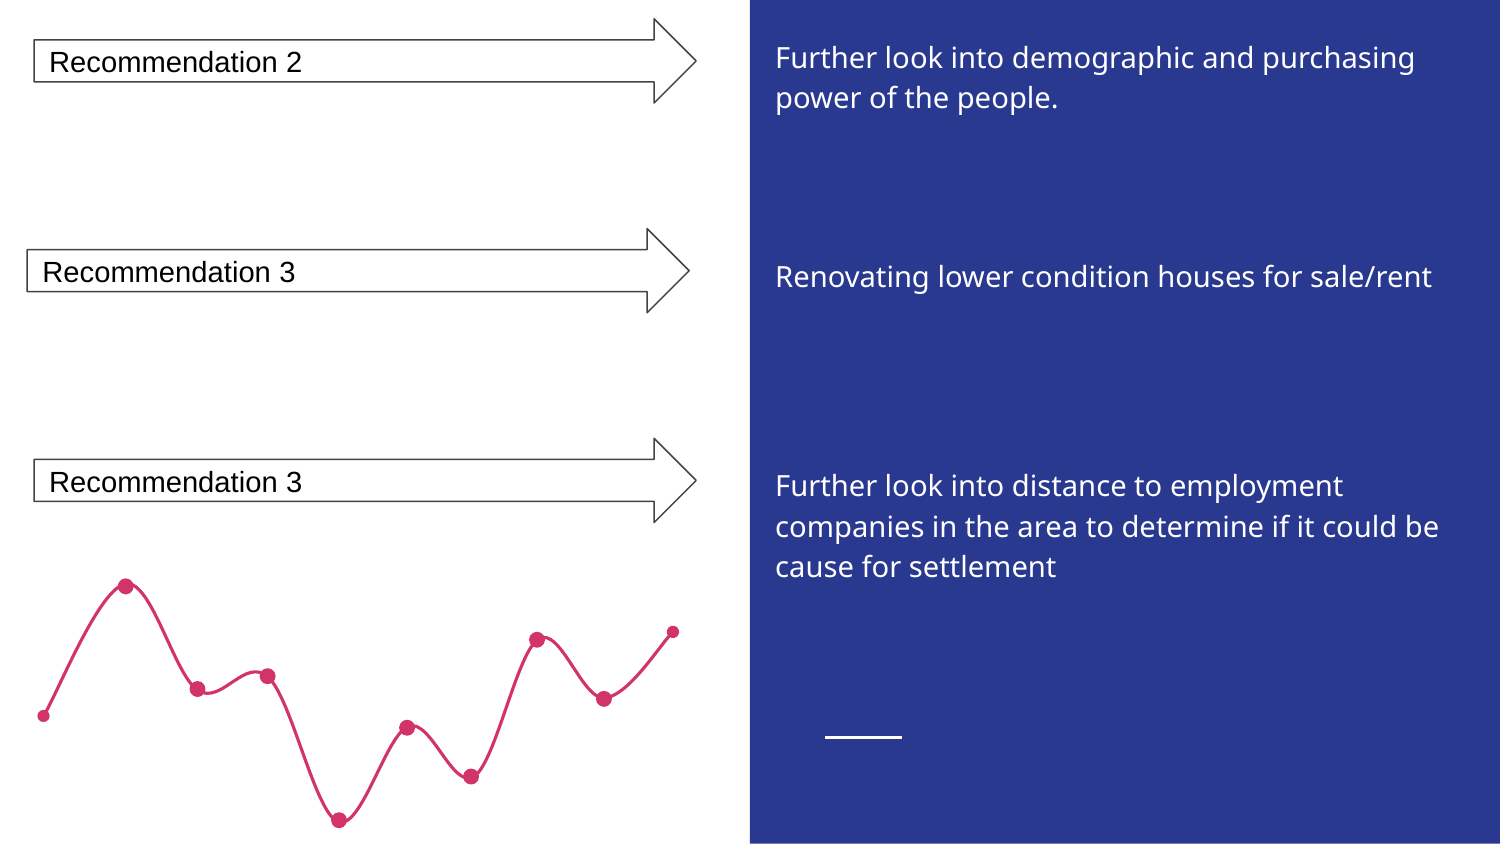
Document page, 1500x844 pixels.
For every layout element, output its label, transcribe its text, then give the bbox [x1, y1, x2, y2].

text_box Renovating lower condition houses for sale/rent [760, 237, 1491, 308]
text_box Recommendation 3 [34, 438, 697, 523]
text_box Recommendation 3 [27, 228, 690, 313]
text_box Further look into demographic and purchasing power of the people. [760, 18, 1491, 130]
text_box Further look into distance to employment companies in the area to determine if it could be cause for settlement [760, 447, 1491, 598]
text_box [43, 579, 674, 827]
text_box Recommendation 2 [34, 18, 697, 103]
